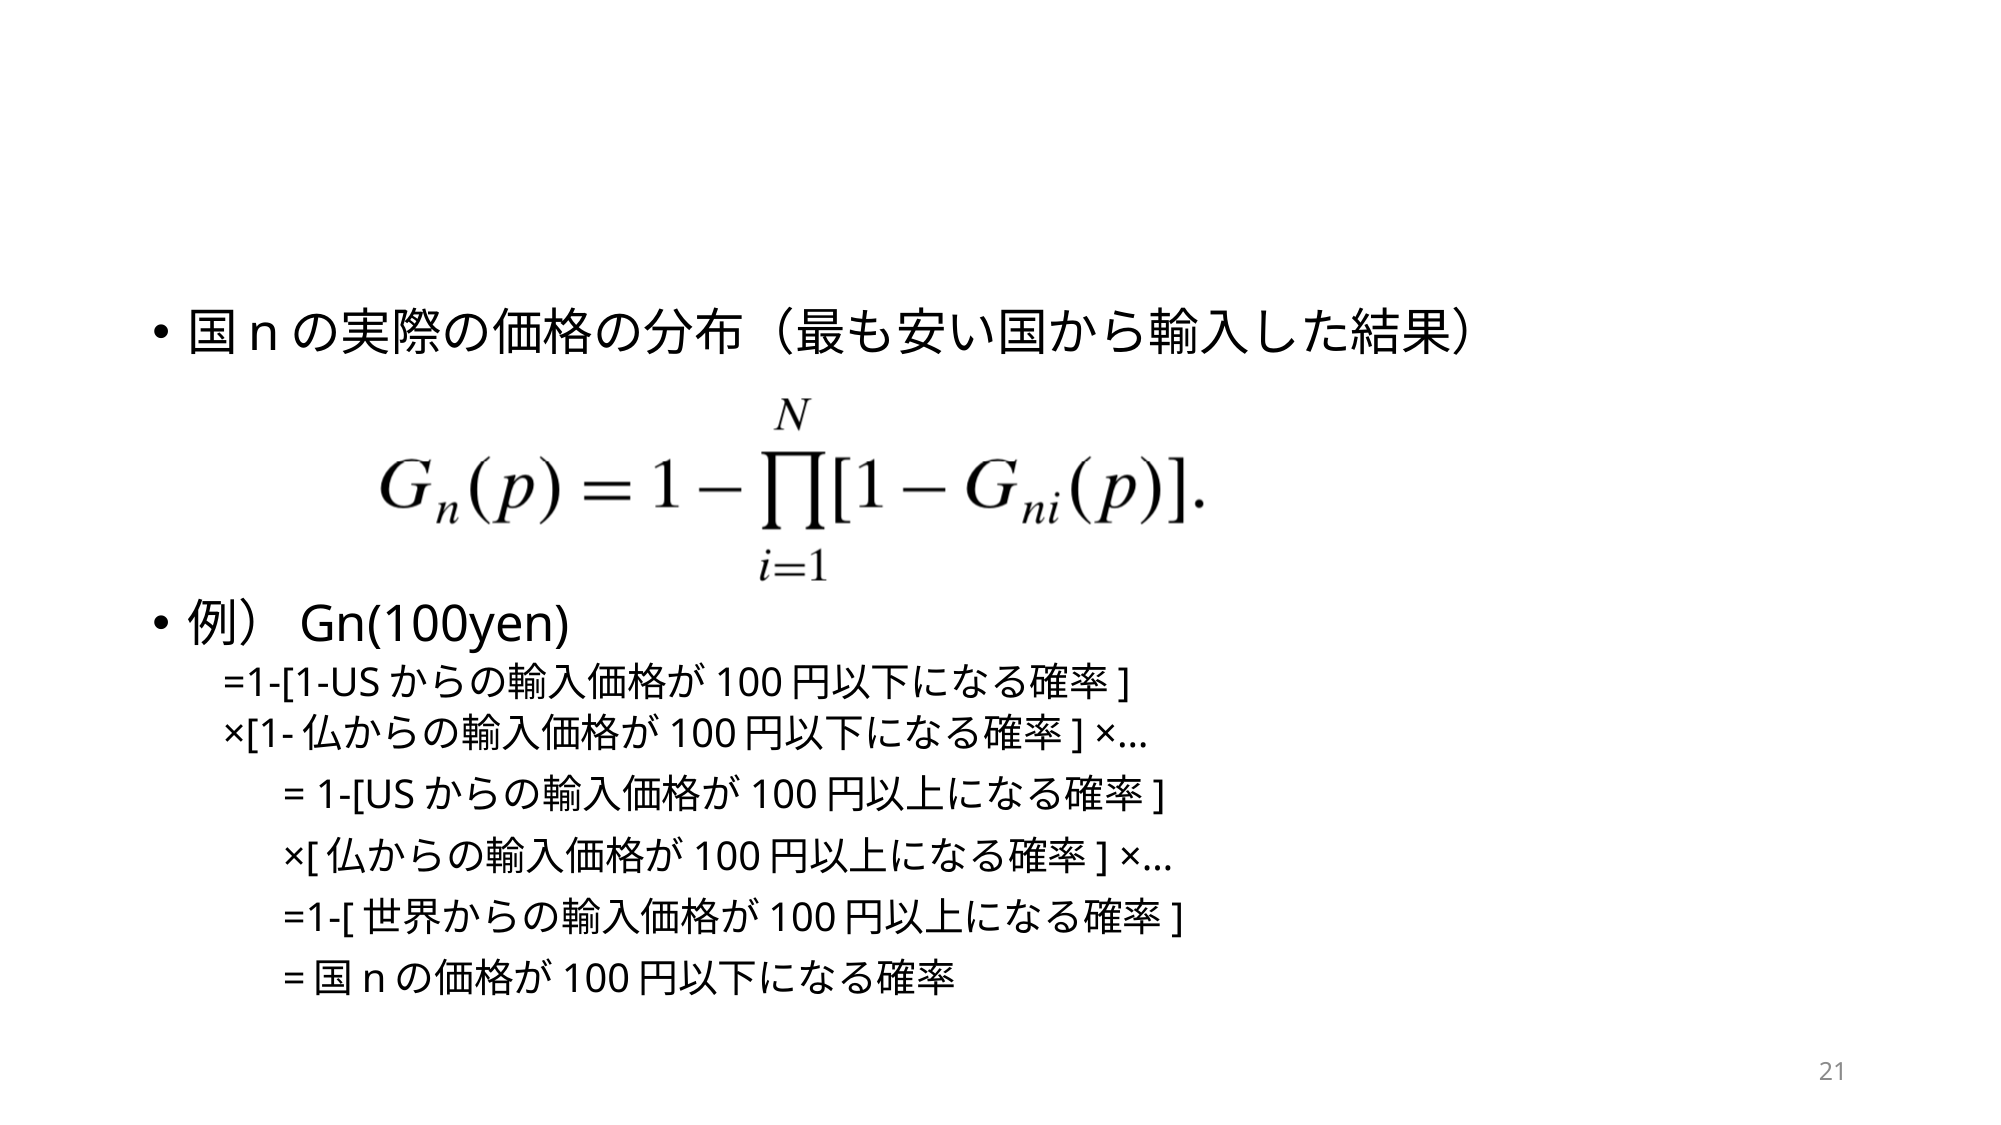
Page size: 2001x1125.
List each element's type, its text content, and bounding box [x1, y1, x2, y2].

picture [351, 383, 1219, 594]
list 国nの実際の価格の分布（最も安い国から輸入した結果） 例）Gn(100yen) =1-[1-USからの輸入価格が100円以下になる確率] ×[1-仏からの輸入価格が100円以下になる確率] ×… = 1-[USからの輸入価格が100円以上になる確率] ×[仏からの輸入価格が100円以上になる確率] ×… =1-[世界からの輸入価格が100円以上になる確率] =国nの価格が100円以下になる確率 [137, 299, 1863, 1014]
slide_number 21 [1412, 1042, 1863, 1103]
